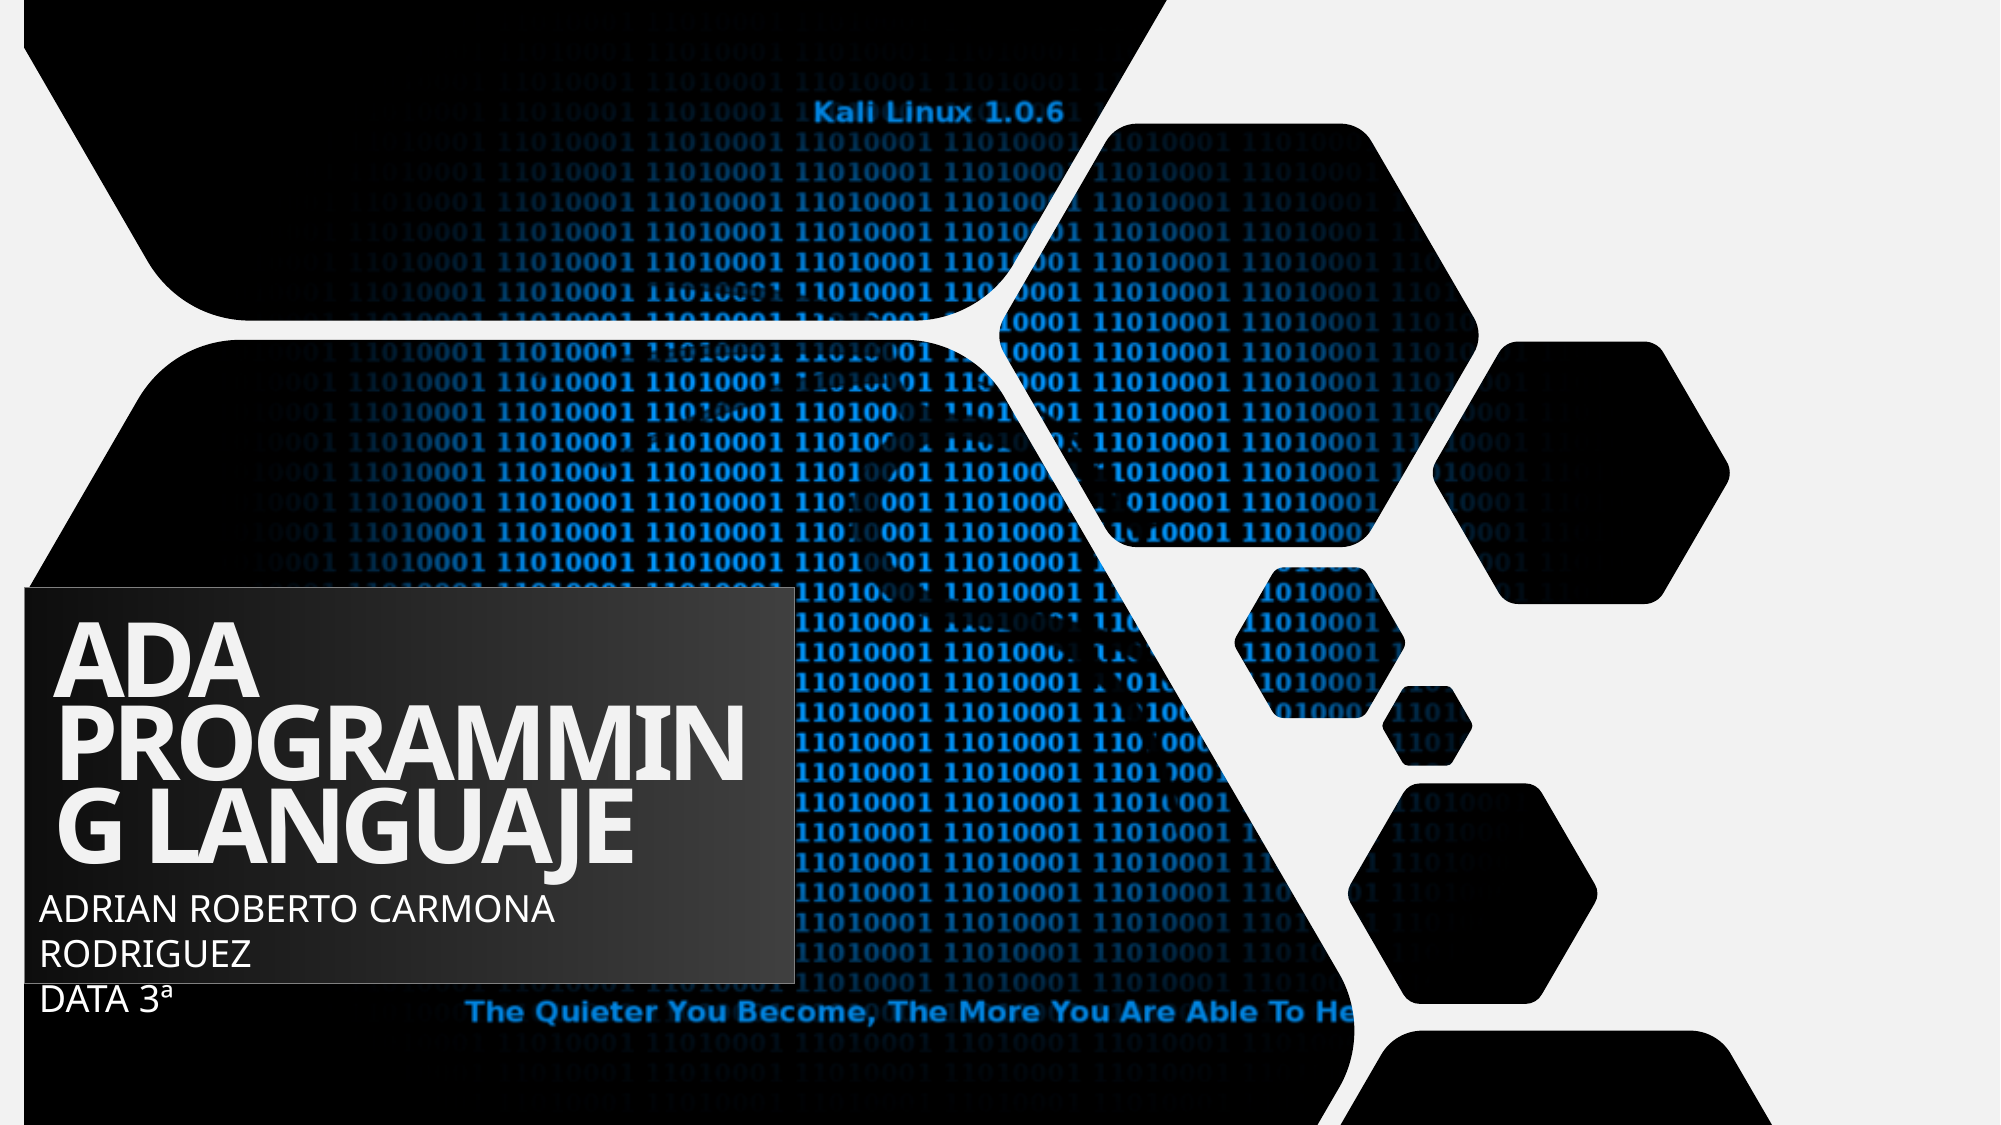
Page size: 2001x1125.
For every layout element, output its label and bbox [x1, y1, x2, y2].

picture [24, 0, 1773, 1125]
